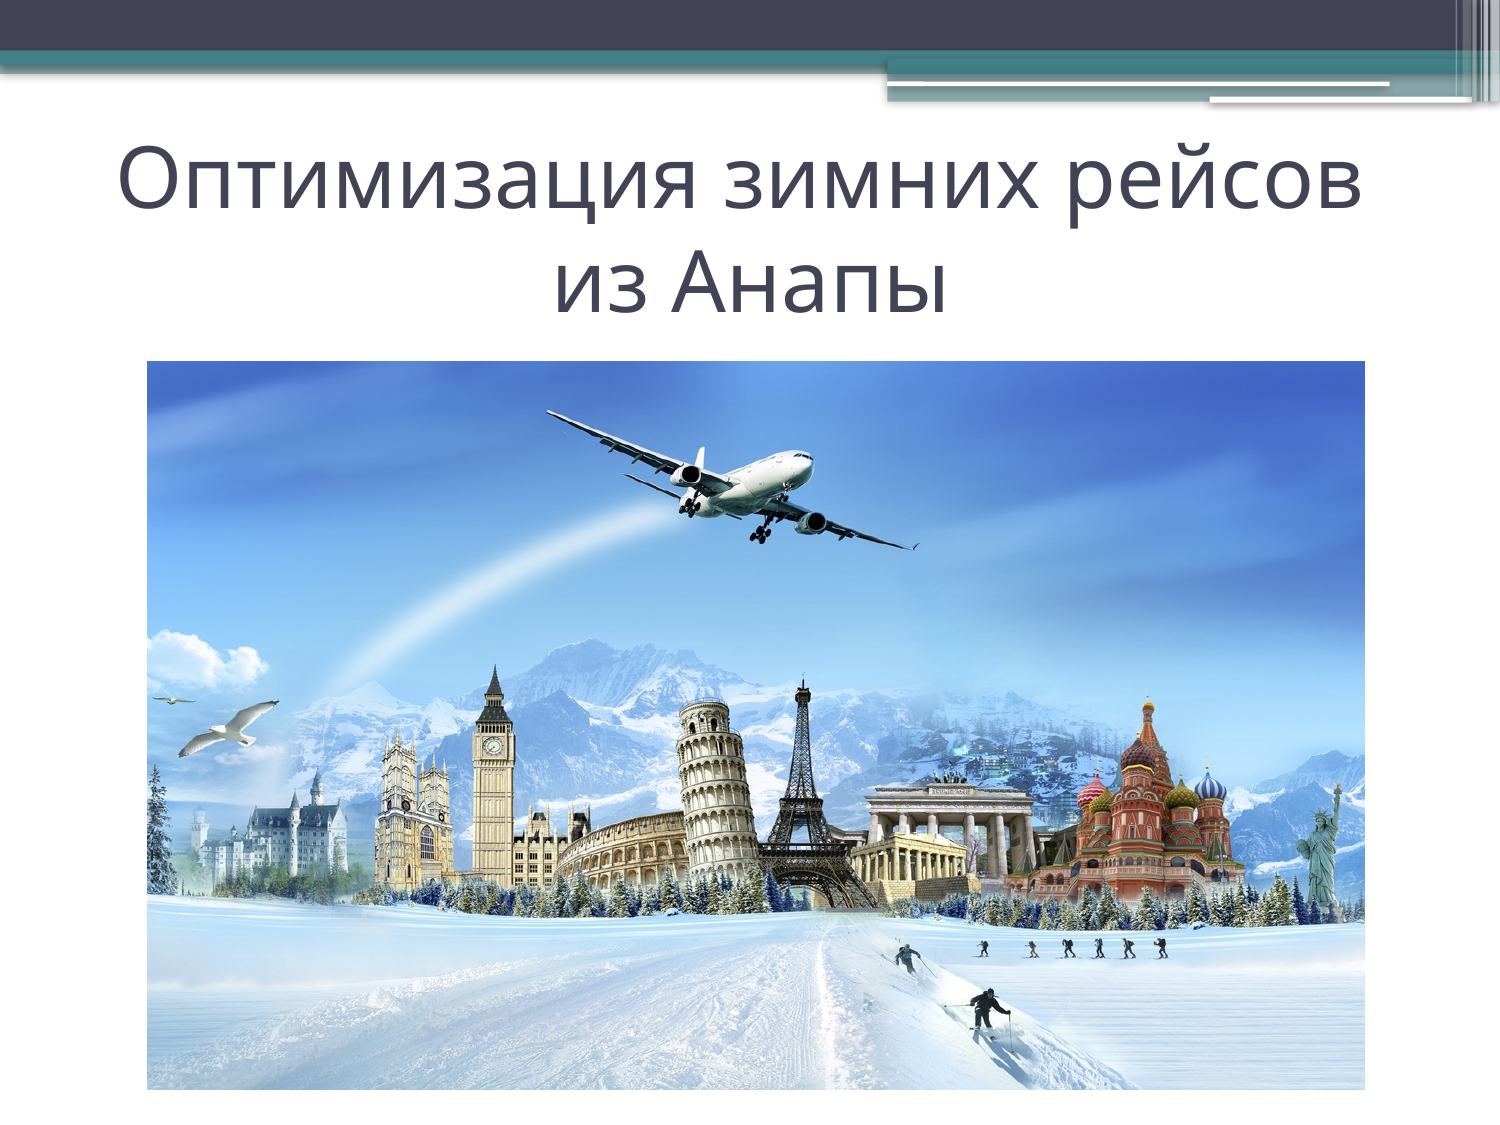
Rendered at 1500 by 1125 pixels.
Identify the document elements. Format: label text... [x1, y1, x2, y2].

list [147, 361, 1365, 1090]
title Оптимизация зимних рейсов из Анапы [76, 101, 1427, 350]
